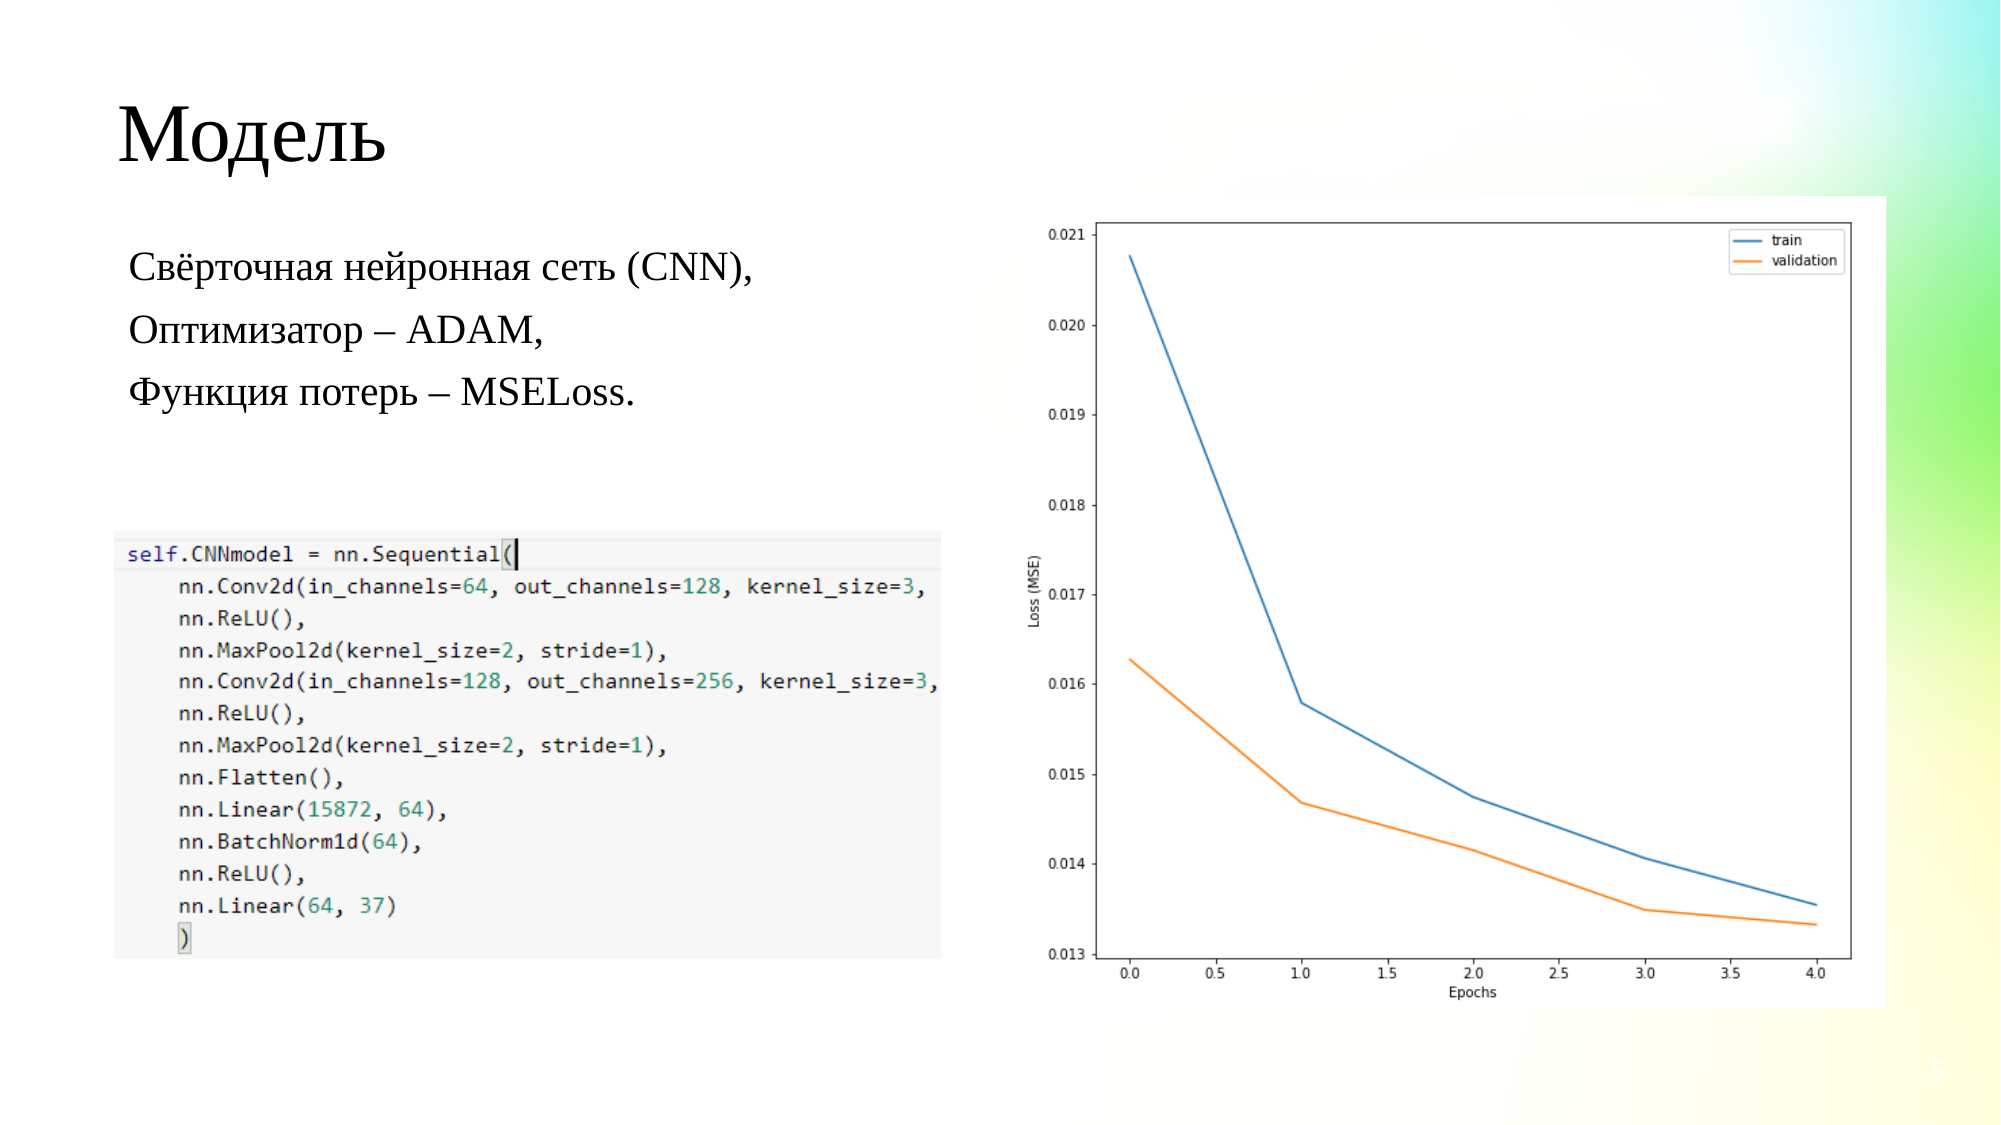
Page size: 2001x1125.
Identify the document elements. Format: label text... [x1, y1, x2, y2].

text_box Свёрточная нейронная сеть (CNN), Оптимизатор – ADAM, Функция потерь – MSELoss. [113, 231, 835, 422]
picture [978, 0, 2000, 1124]
title Модель [102, 59, 1863, 197]
picture [113, 531, 942, 959]
